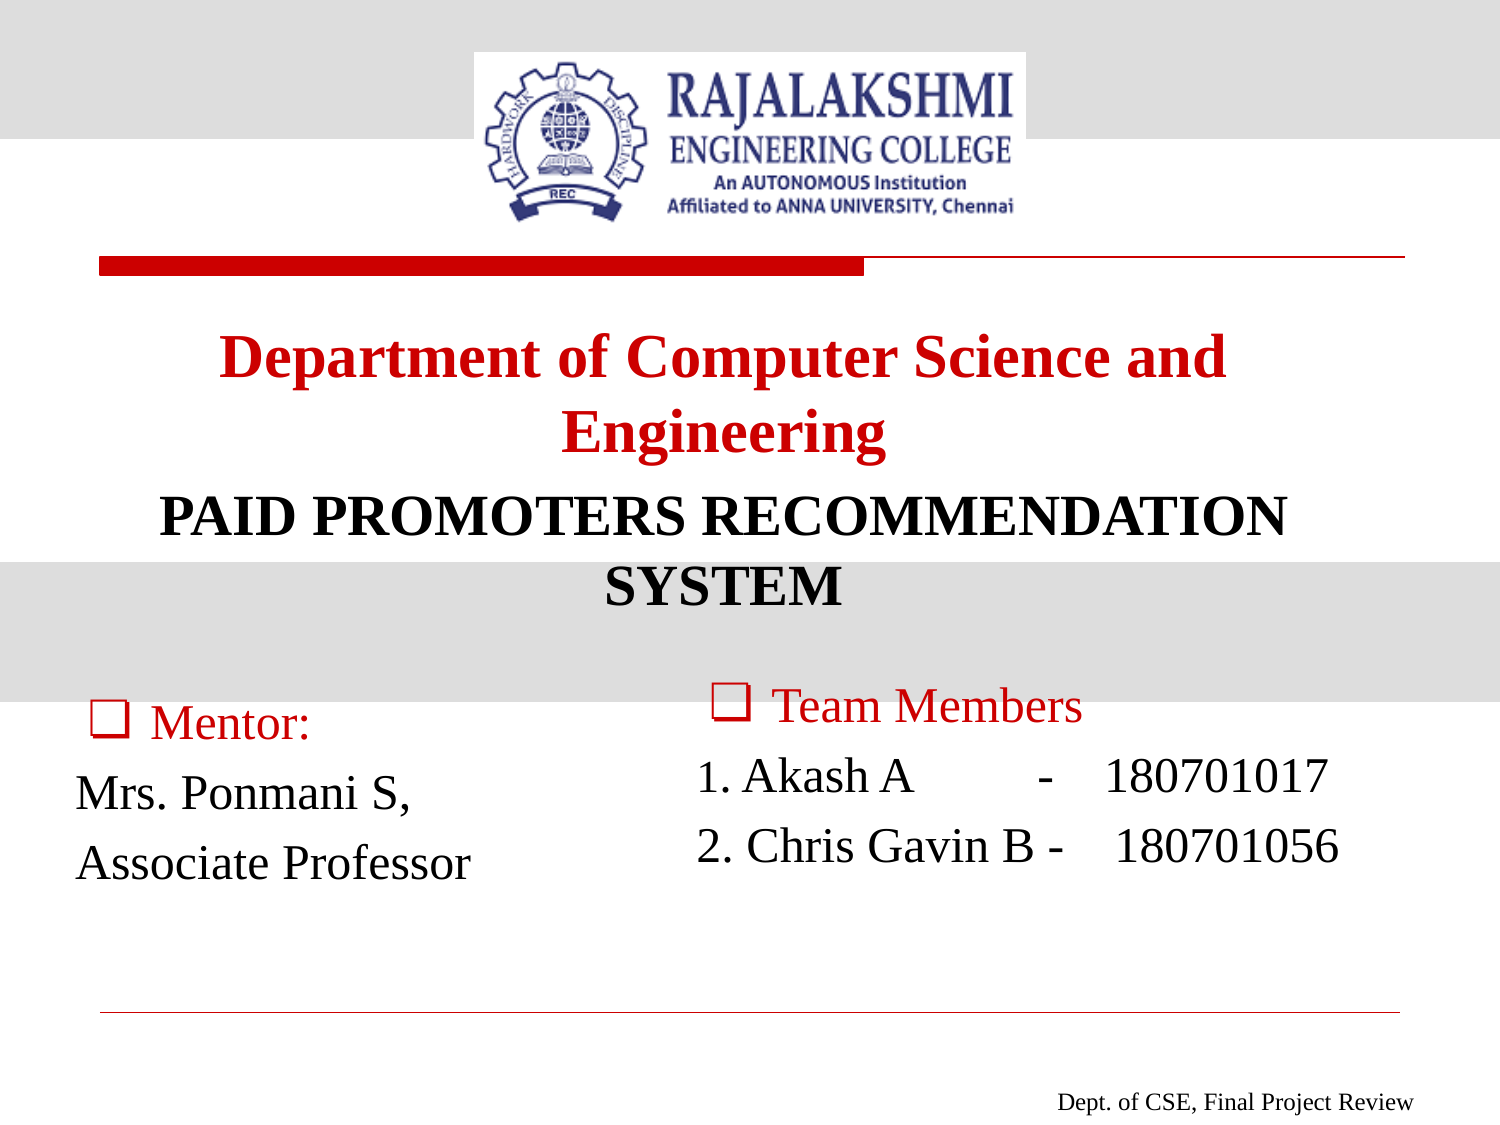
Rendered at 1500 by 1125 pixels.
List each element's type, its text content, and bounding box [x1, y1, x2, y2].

picture [0, 0, 1500, 1125]
subtitle Team Members 1. Akash A - 180701017 2. Chris Gavin B - 180701056 [681, 664, 1469, 969]
text_box Dept. of CSE, Final Project Review [978, 1070, 1500, 1125]
text_box Department of Computer Science and Engineering [59, 75, 1389, 401]
list Mentor: Mrs. Ponmani S, Associate Professor [59, 681, 625, 952]
title PAID PROMOTERS RECOMMENDATION SYSTEM [89, 401, 1359, 625]
